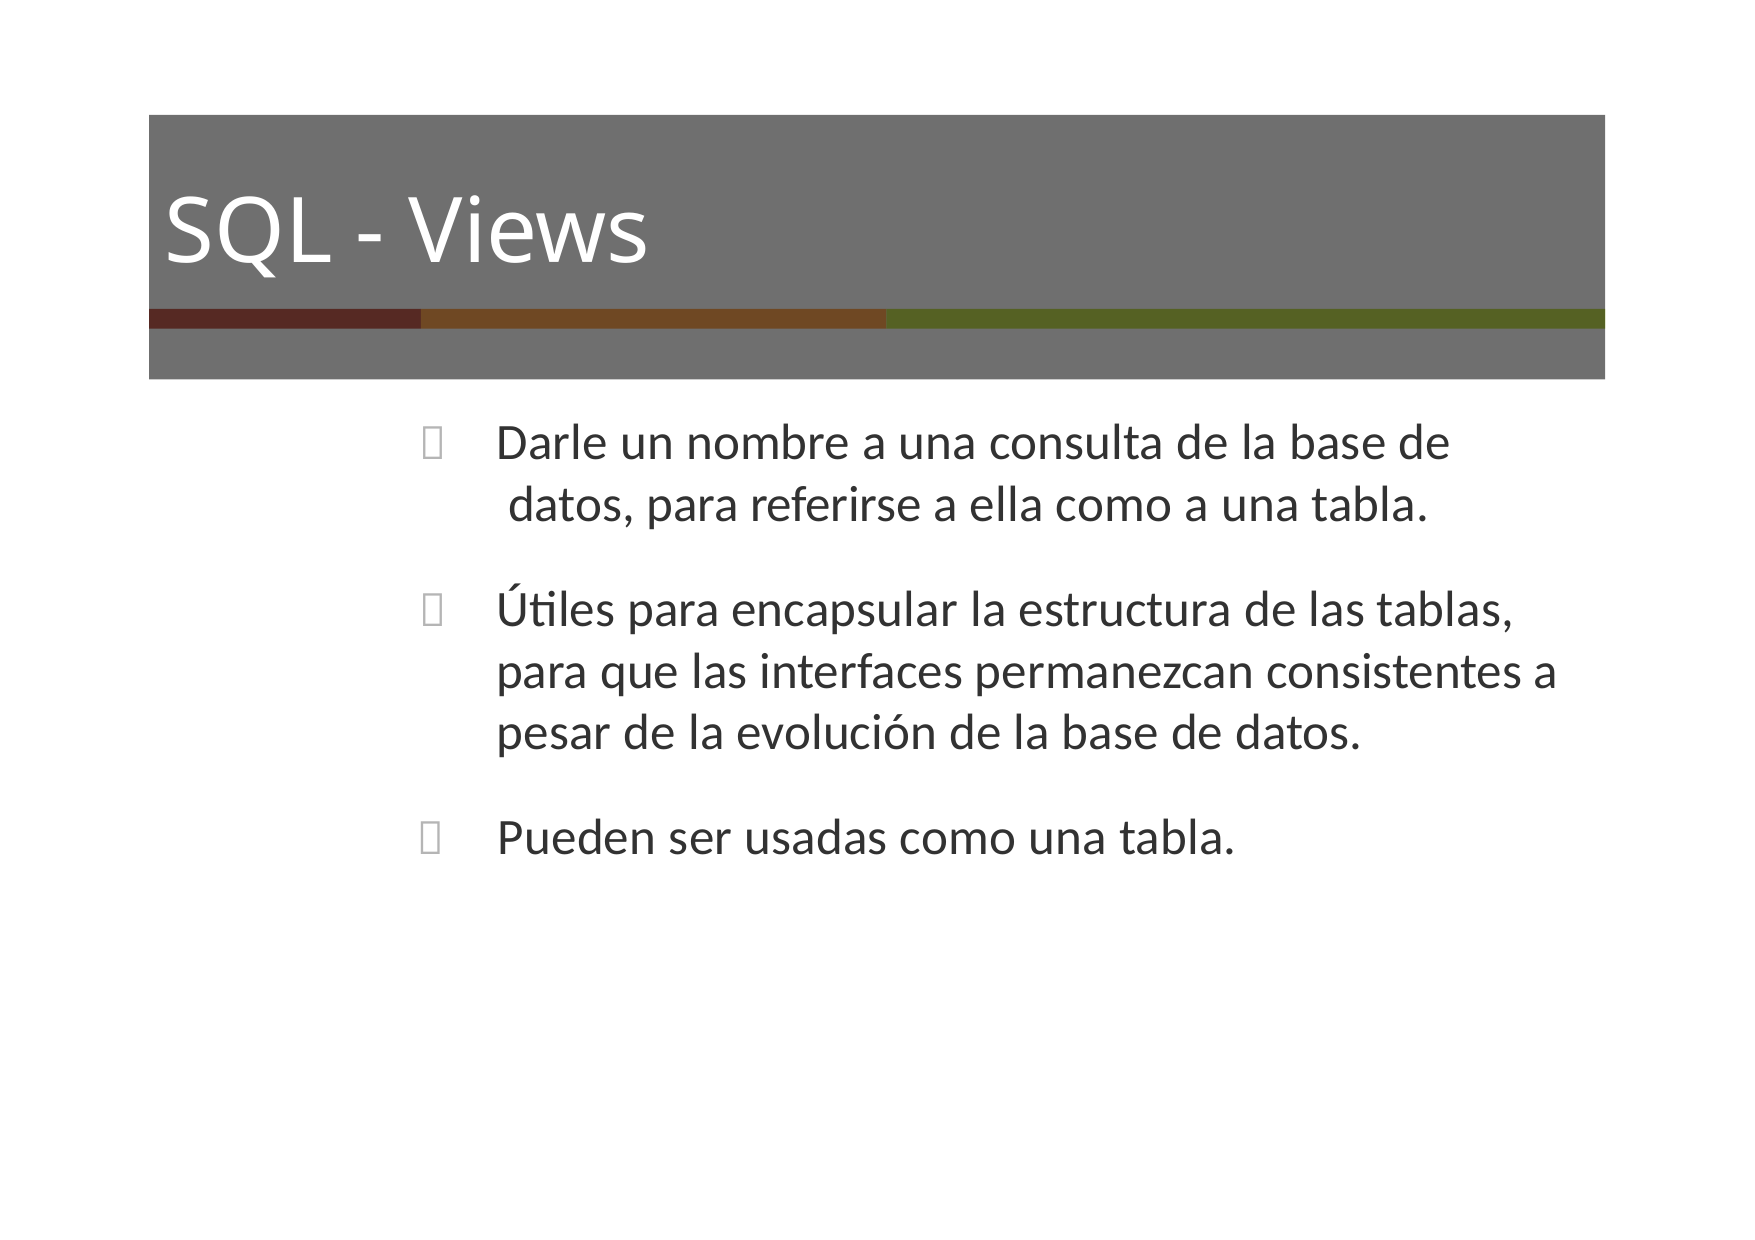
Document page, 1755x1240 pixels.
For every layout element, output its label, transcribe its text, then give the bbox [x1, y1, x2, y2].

title SQL ‐ Views [149, 114, 1606, 380]
text_box  Darle un nombre a una consulta de la base de datos, para referirse a ella como a una tabla.  Útiles para encapsular la estructura de las tablas, para que las interfaces permanezcan consistentes a pesar de la evolución de la base de datos.  Pueden ser usadas como una tabla. [416, 405, 1573, 865]
